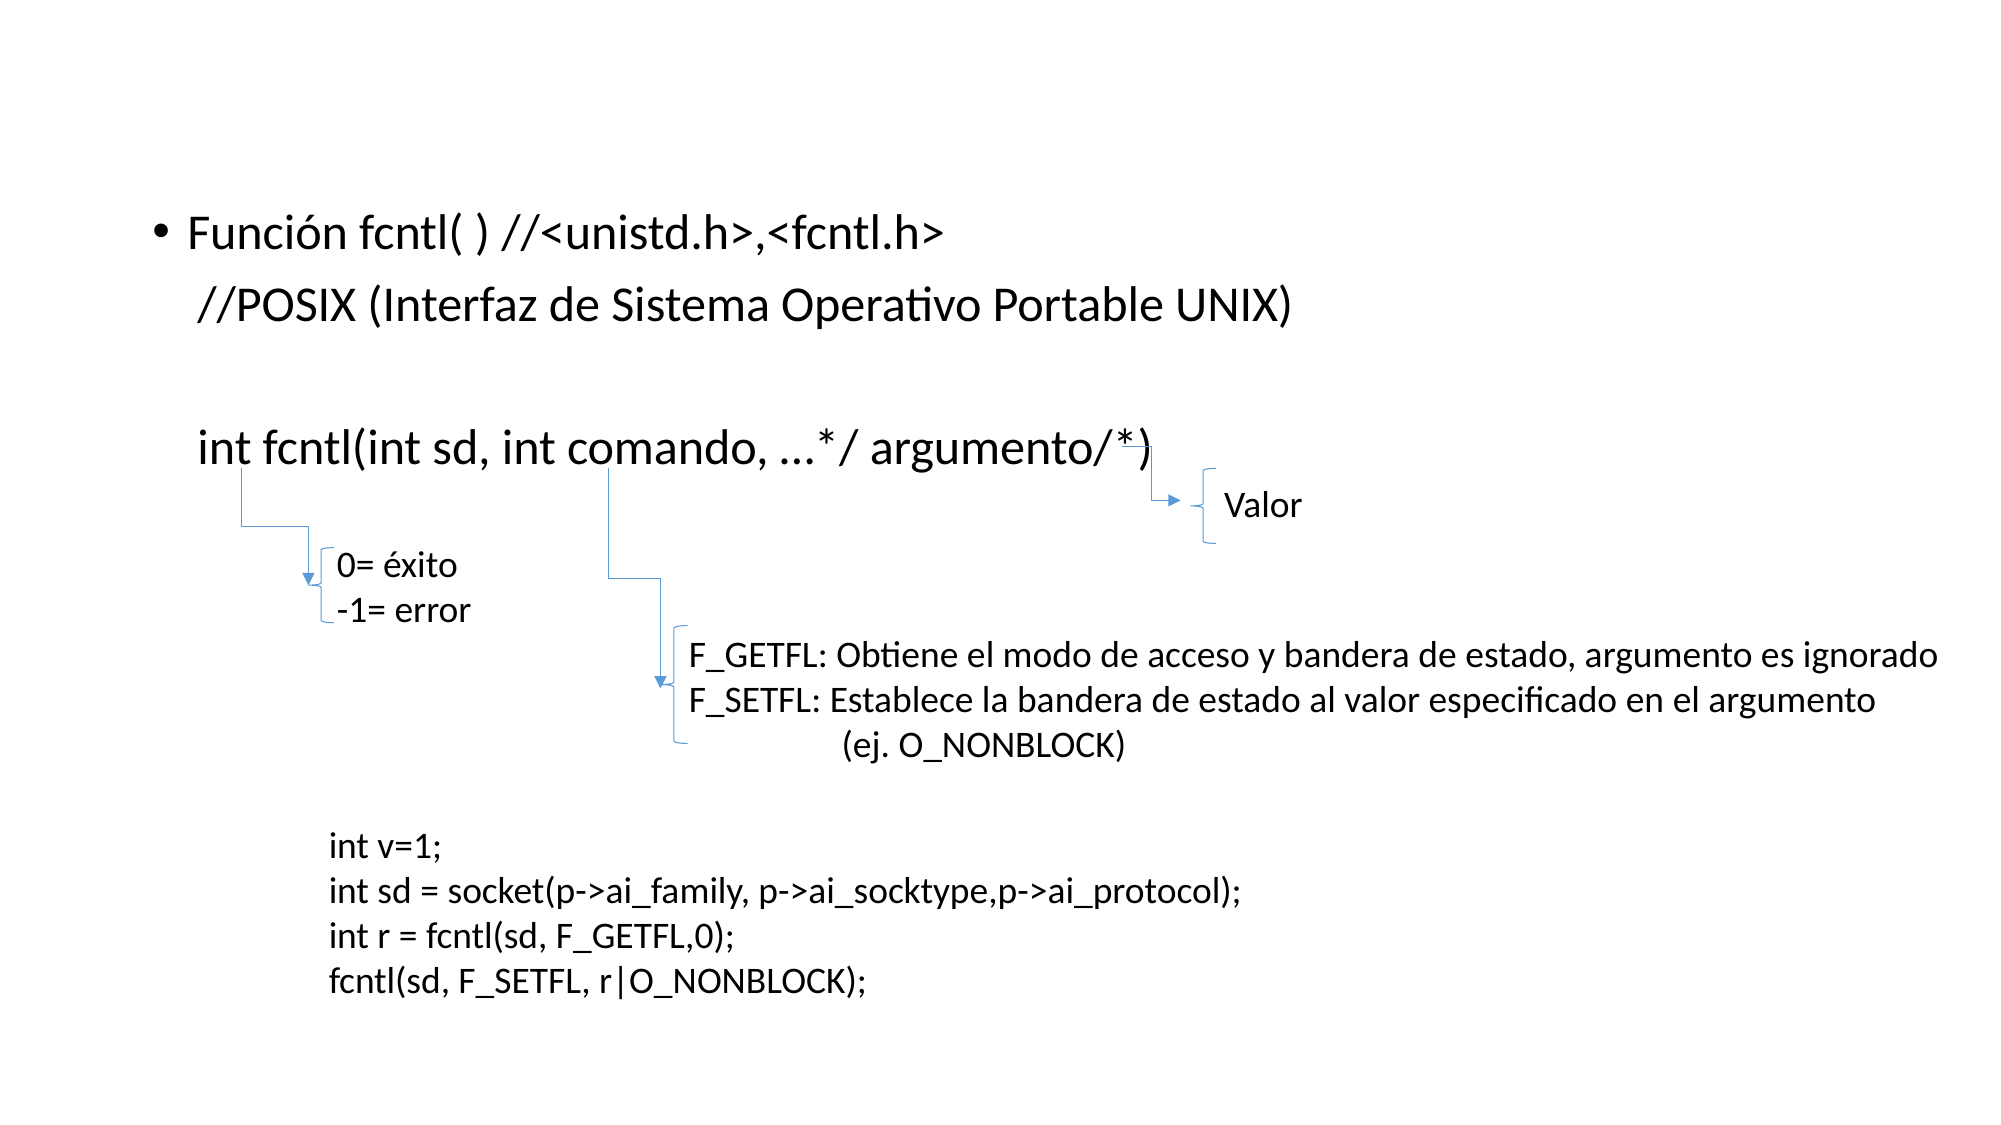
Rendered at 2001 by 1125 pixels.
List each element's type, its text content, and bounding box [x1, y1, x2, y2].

text_box [660, 682, 673, 687]
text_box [216, 493, 334, 560]
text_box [524, 552, 745, 605]
text_box F_GETFL: Obtiene el modo de acceso y bandera de estado, argumento es ignorado F_SETFL: Establece la bandera de estado al valor especificado en el argumento (ej. O_NONBLOCK) [673, 622, 1963, 773]
text_box Valor [1209, 473, 1318, 533]
text_box [308, 560, 322, 622]
text_box [1190, 467, 1216, 544]
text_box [1121, 446, 1181, 501]
text_box 0= éxito -1= error [322, 532, 487, 637]
text_box int v=1; int sd = socket(p->ai_family, p->ai_socktype,p->ai_protocol); int r = fcntl(sd, F_GETFL,0); fcntl(sd, F_SETFL, r|O_NONBLOCK); [314, 813, 1258, 1009]
list Función fcntl( ) //<unistd.h>,<fcntl.h> //POSIX (Interfaz de Sistema Operativo Portable UNIX) int fcntl(int sd, int comando, …*/ argumento/*) [137, 198, 1863, 484]
